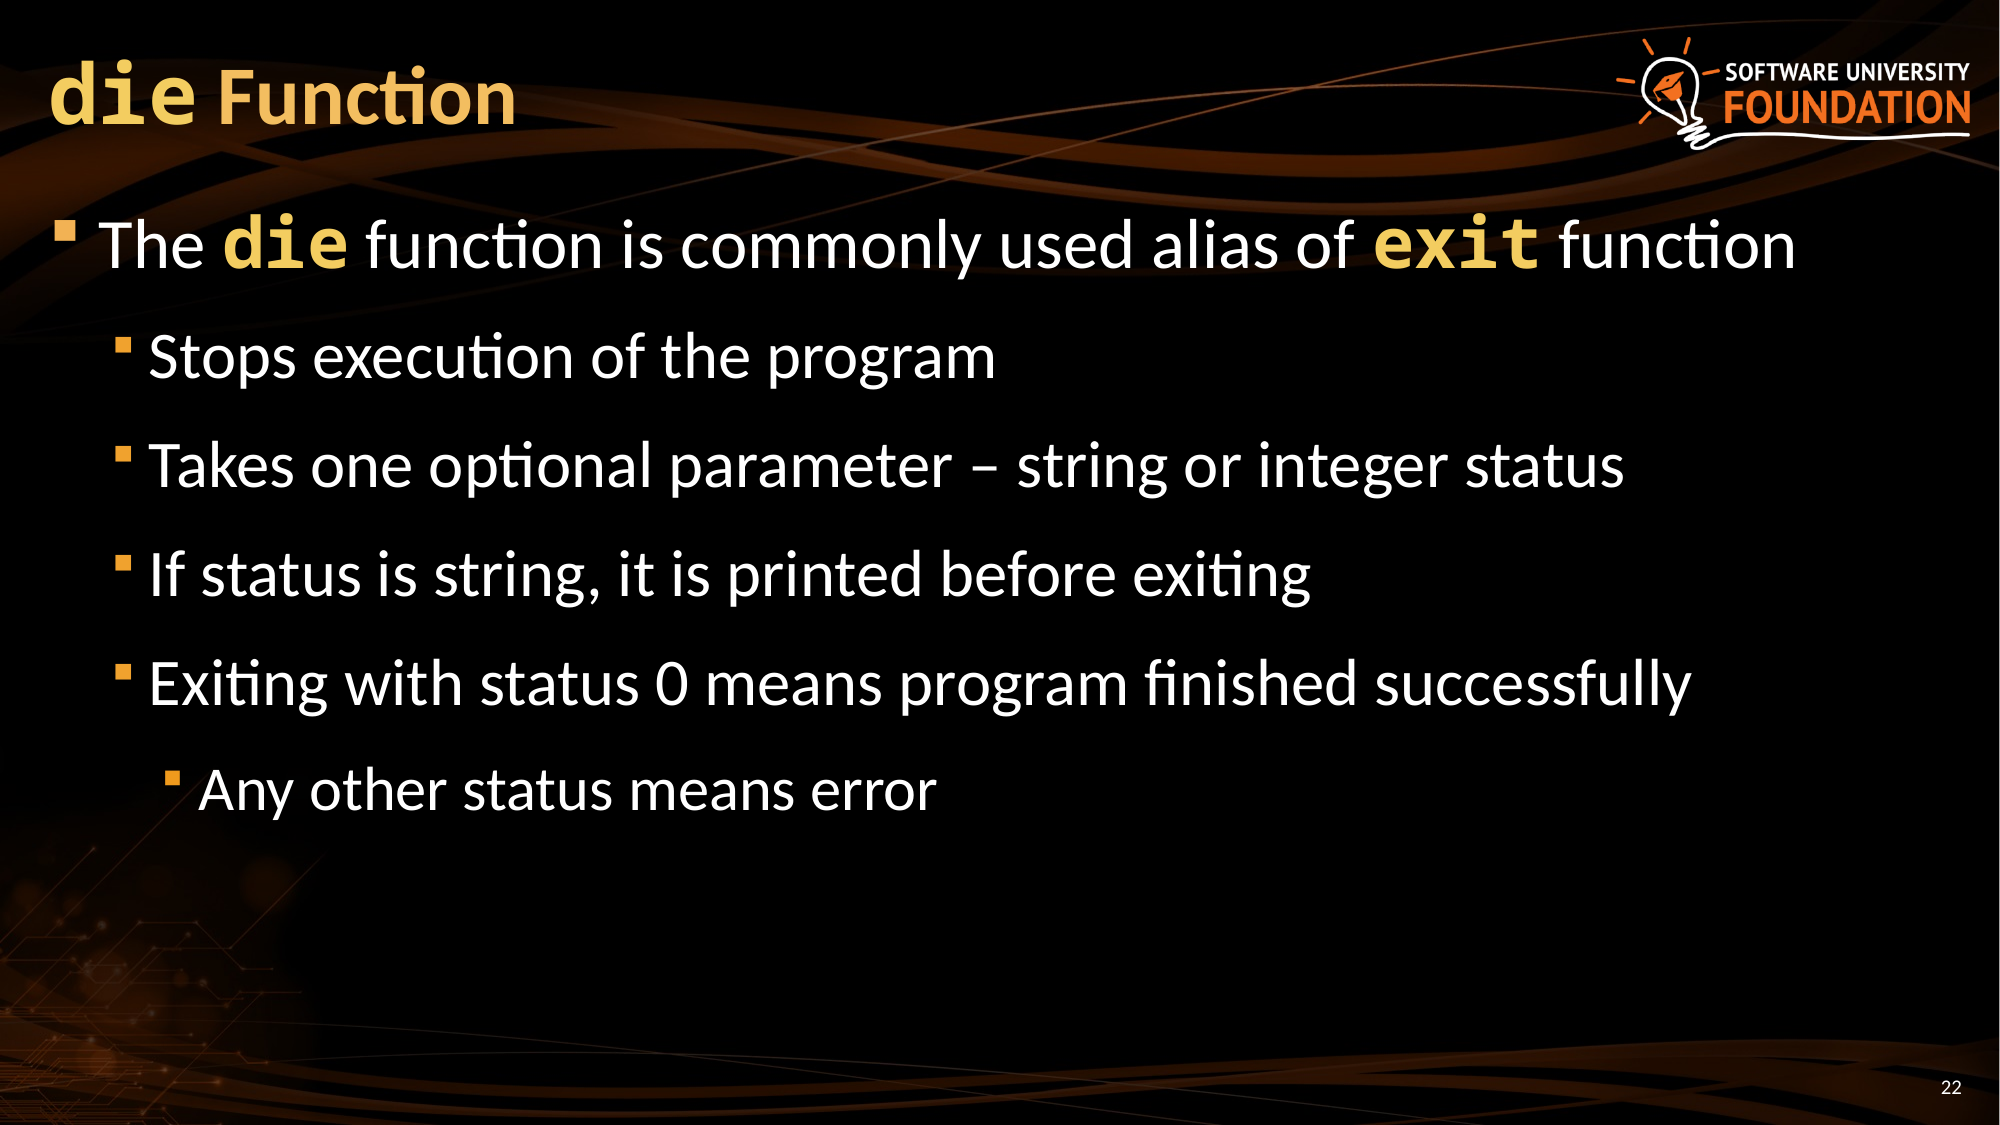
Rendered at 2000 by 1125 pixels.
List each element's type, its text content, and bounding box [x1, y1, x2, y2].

title die Function [30, 6, 1602, 189]
list The die function is commonly used alias of exit function Stops execution of the program Takes one optional parameter – string or integer status If status is string, it is printed before exiting Exiting with status 0 means program finished successfully Any other status means error [31, 187, 1968, 1063]
picture [0, 0, 2000, 1125]
slide_number 22 [1897, 1070, 1968, 1103]
